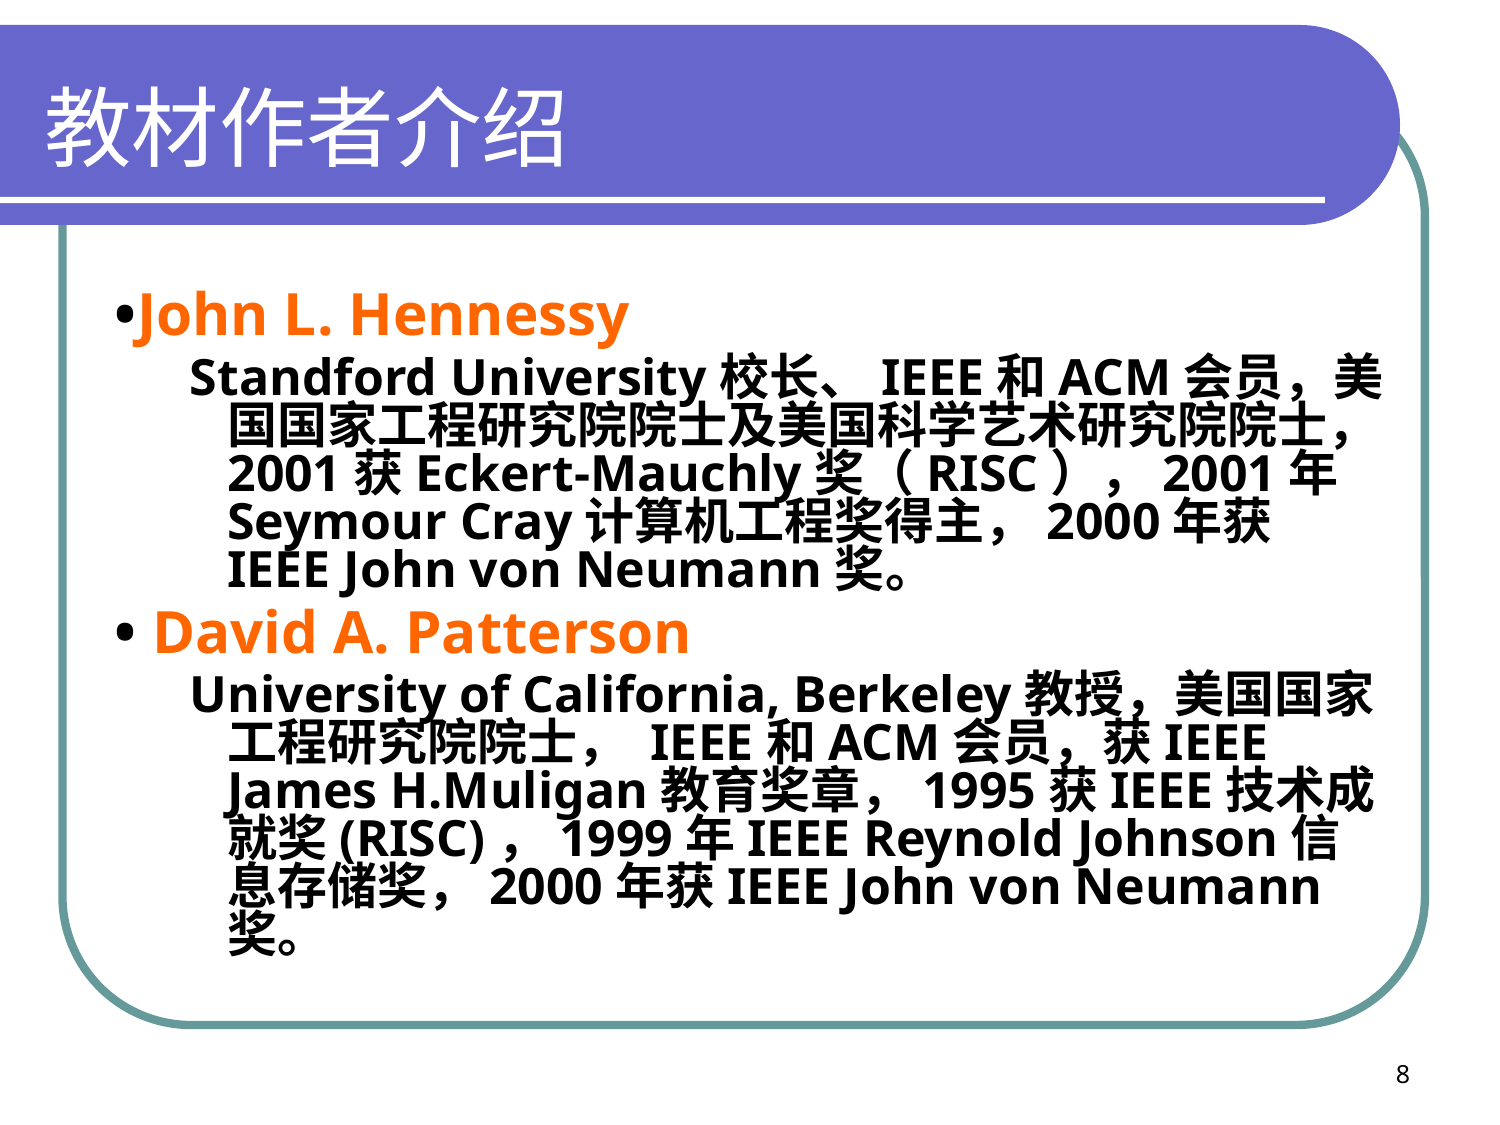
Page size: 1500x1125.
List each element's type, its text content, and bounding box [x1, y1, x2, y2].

slide_number 8 [1074, 1025, 1425, 1100]
list •John L. Hennessy Standford University校长、IEEE和ACM会员，美国国家工程研究院院士及美国科学艺术研究院院士，2001获Eckert-Mauchly奖（RISC），2001年Seymour Cray计算机工程奖得主，2000年获IEEE John von Neumann奖。 • David A. Patterson University of California, Berkeley教授，美国国家工程研究院院士， IEEE和ACM会员，获IEEE James H.Muligan教育奖章，1995获IEEE技术成就奖(RISC)，1999年IEEE Reynold Johnson信息存储奖，2000年获IEEE John von Neumann奖。 [99, 283, 1400, 988]
title 教材作者介绍 [29, 42, 1317, 208]
